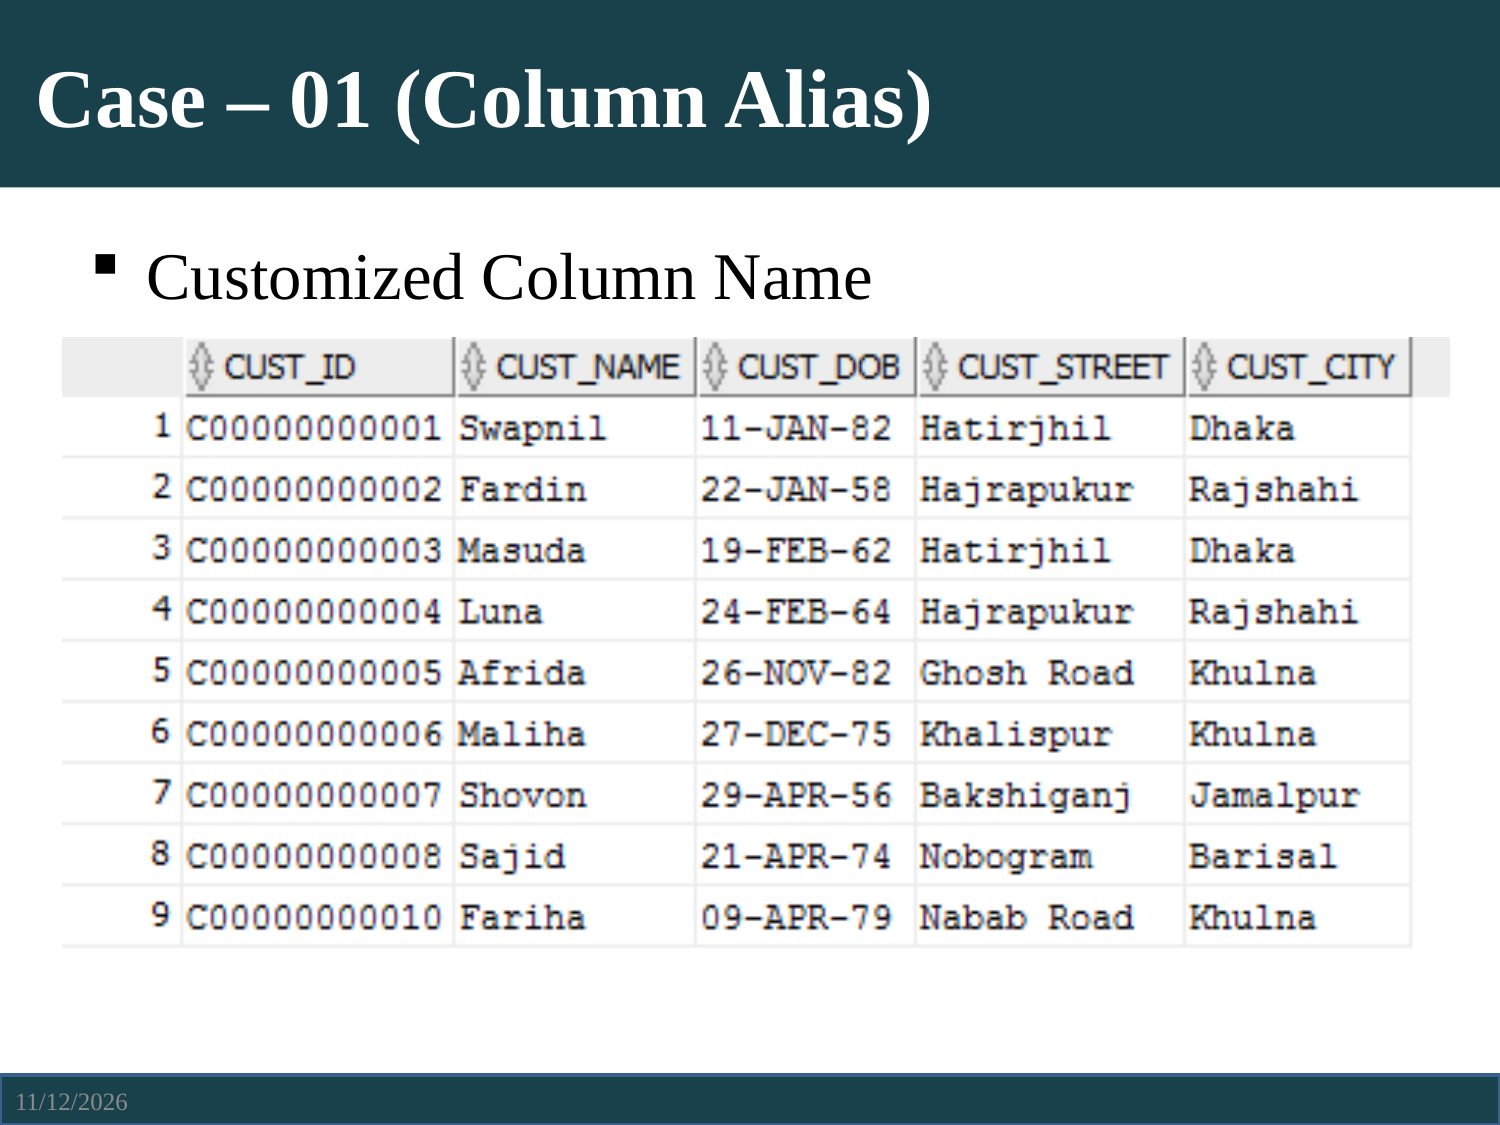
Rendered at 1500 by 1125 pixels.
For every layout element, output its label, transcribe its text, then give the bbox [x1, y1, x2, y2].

picture [62, 337, 1451, 968]
title Case – 01 (Column Alias) [0, 0, 1500, 188]
list Customized Column Name [75, 224, 1425, 335]
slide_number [0, 1074, 350, 1125]
